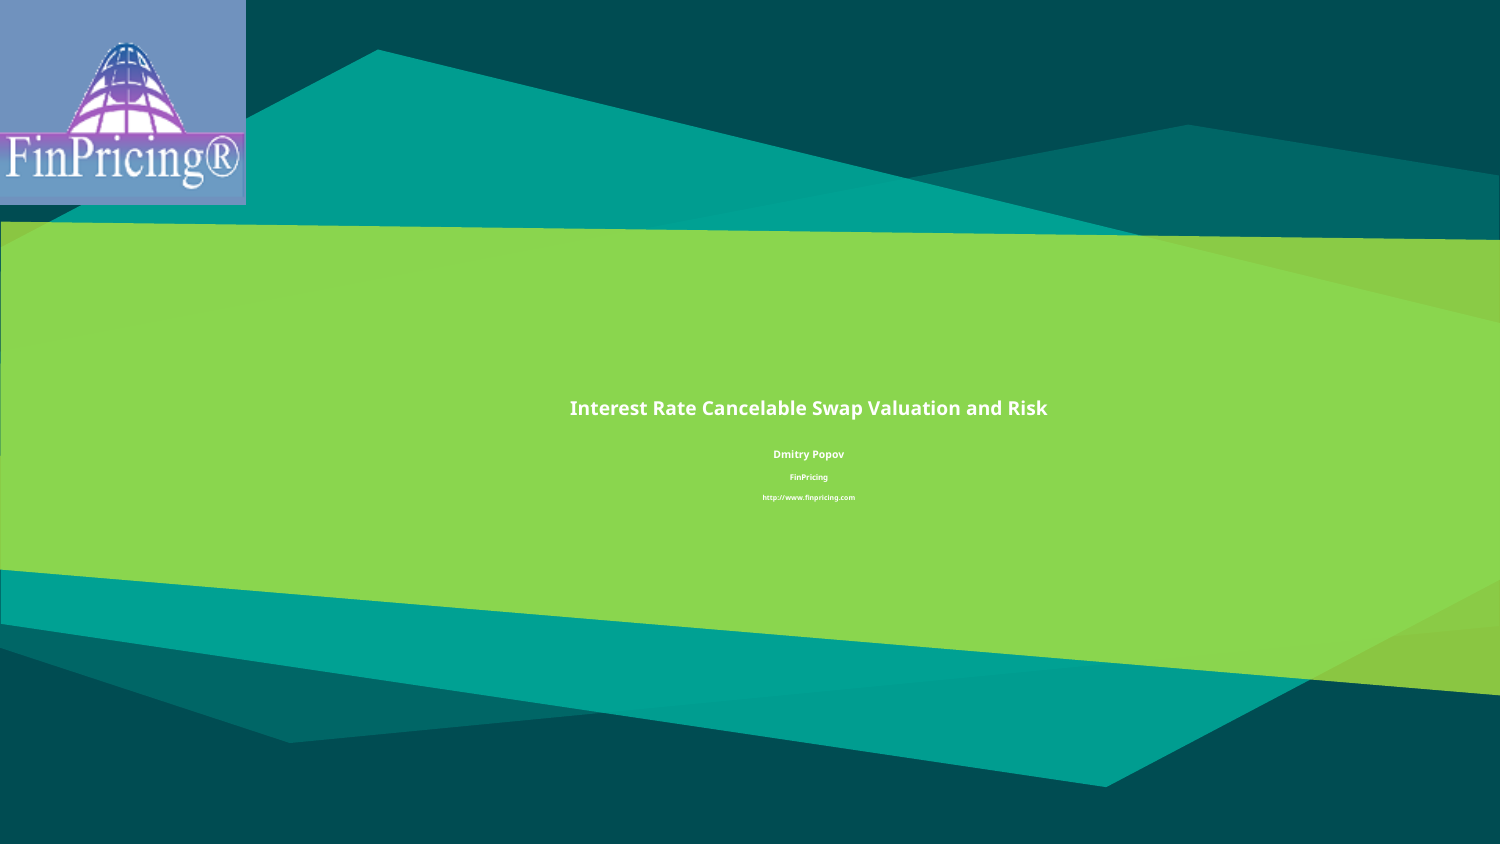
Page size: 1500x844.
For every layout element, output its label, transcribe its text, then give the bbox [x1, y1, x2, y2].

title Interest Rate Cancelable Swap Valuation and Risk Dmitry Popov FinPricing http://www.finpricing.com [230, 351, 1388, 542]
picture [0, 0, 246, 205]
